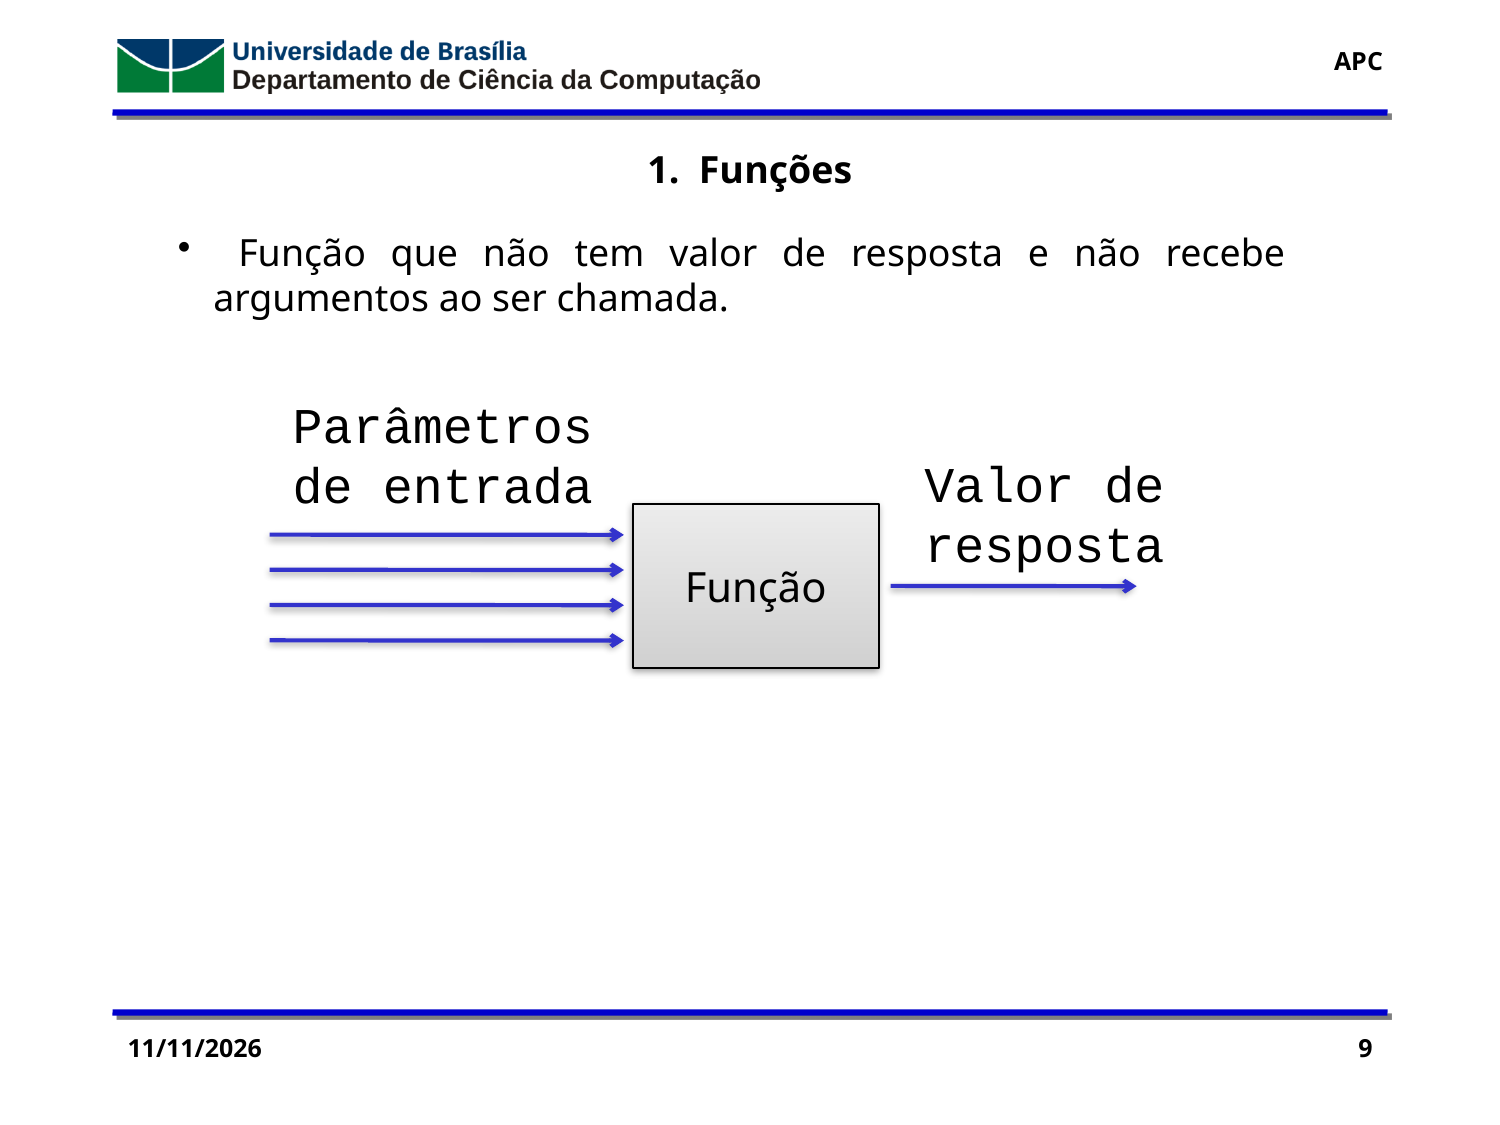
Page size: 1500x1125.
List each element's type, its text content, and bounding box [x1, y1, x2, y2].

slide_number 9 [1074, 1024, 1388, 1101]
picture [117, 39, 760, 94]
text_box Função [632, 503, 880, 669]
text_box Função que não tem valor de resposta e não recebe argumentos ao ser chamada. [163, 221, 1301, 416]
text_box Valor de resposta [909, 445, 1210, 580]
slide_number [112, 1024, 426, 1101]
text_box 1. Funções [112, 138, 1388, 198]
text_box Parâmetros de entrada [278, 416, 608, 522]
